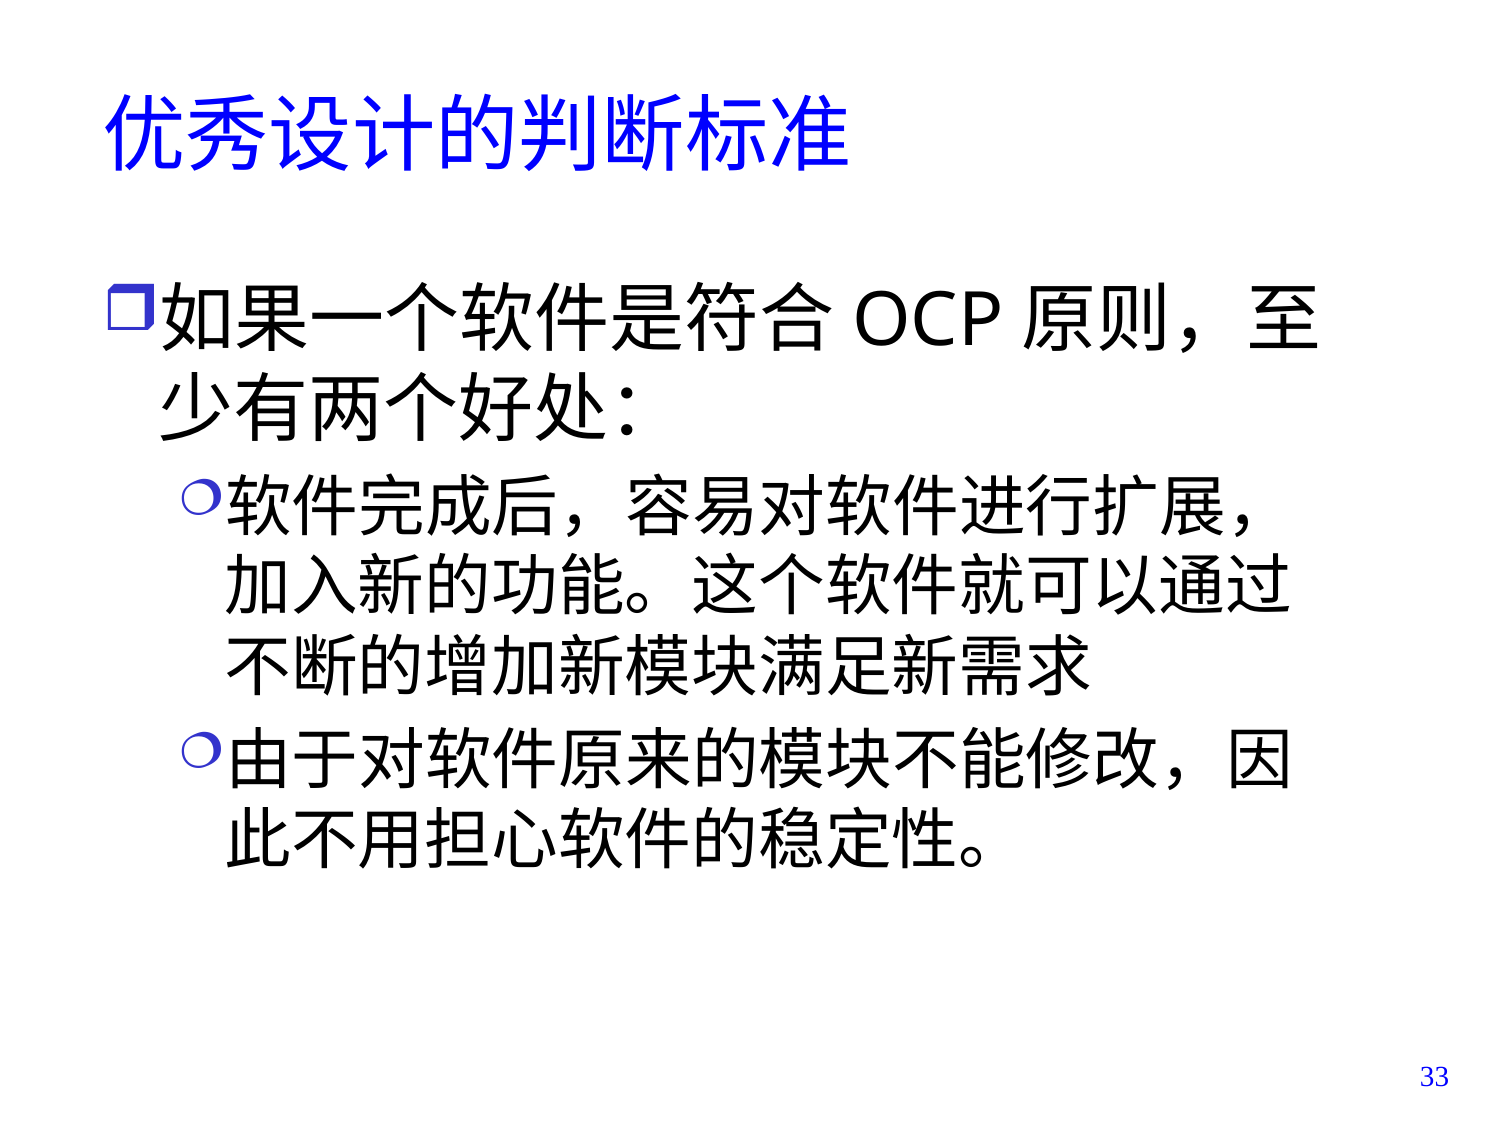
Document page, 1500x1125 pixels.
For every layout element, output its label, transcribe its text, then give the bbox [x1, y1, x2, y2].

slide_number 33 [1364, 1049, 1465, 1125]
list 如果一个软件是符合OCP原则，至少有两个好处： 软件完成后，容易对软件进行扩展，加入新的功能。这个软件就可以通过不断的增加新模块满足新需求 由于对软件原来的模块不能修改，因此不用担心软件的稳定性。 [87, 262, 1363, 1025]
title 优秀设计的判断标准 [87, 37, 1363, 225]
